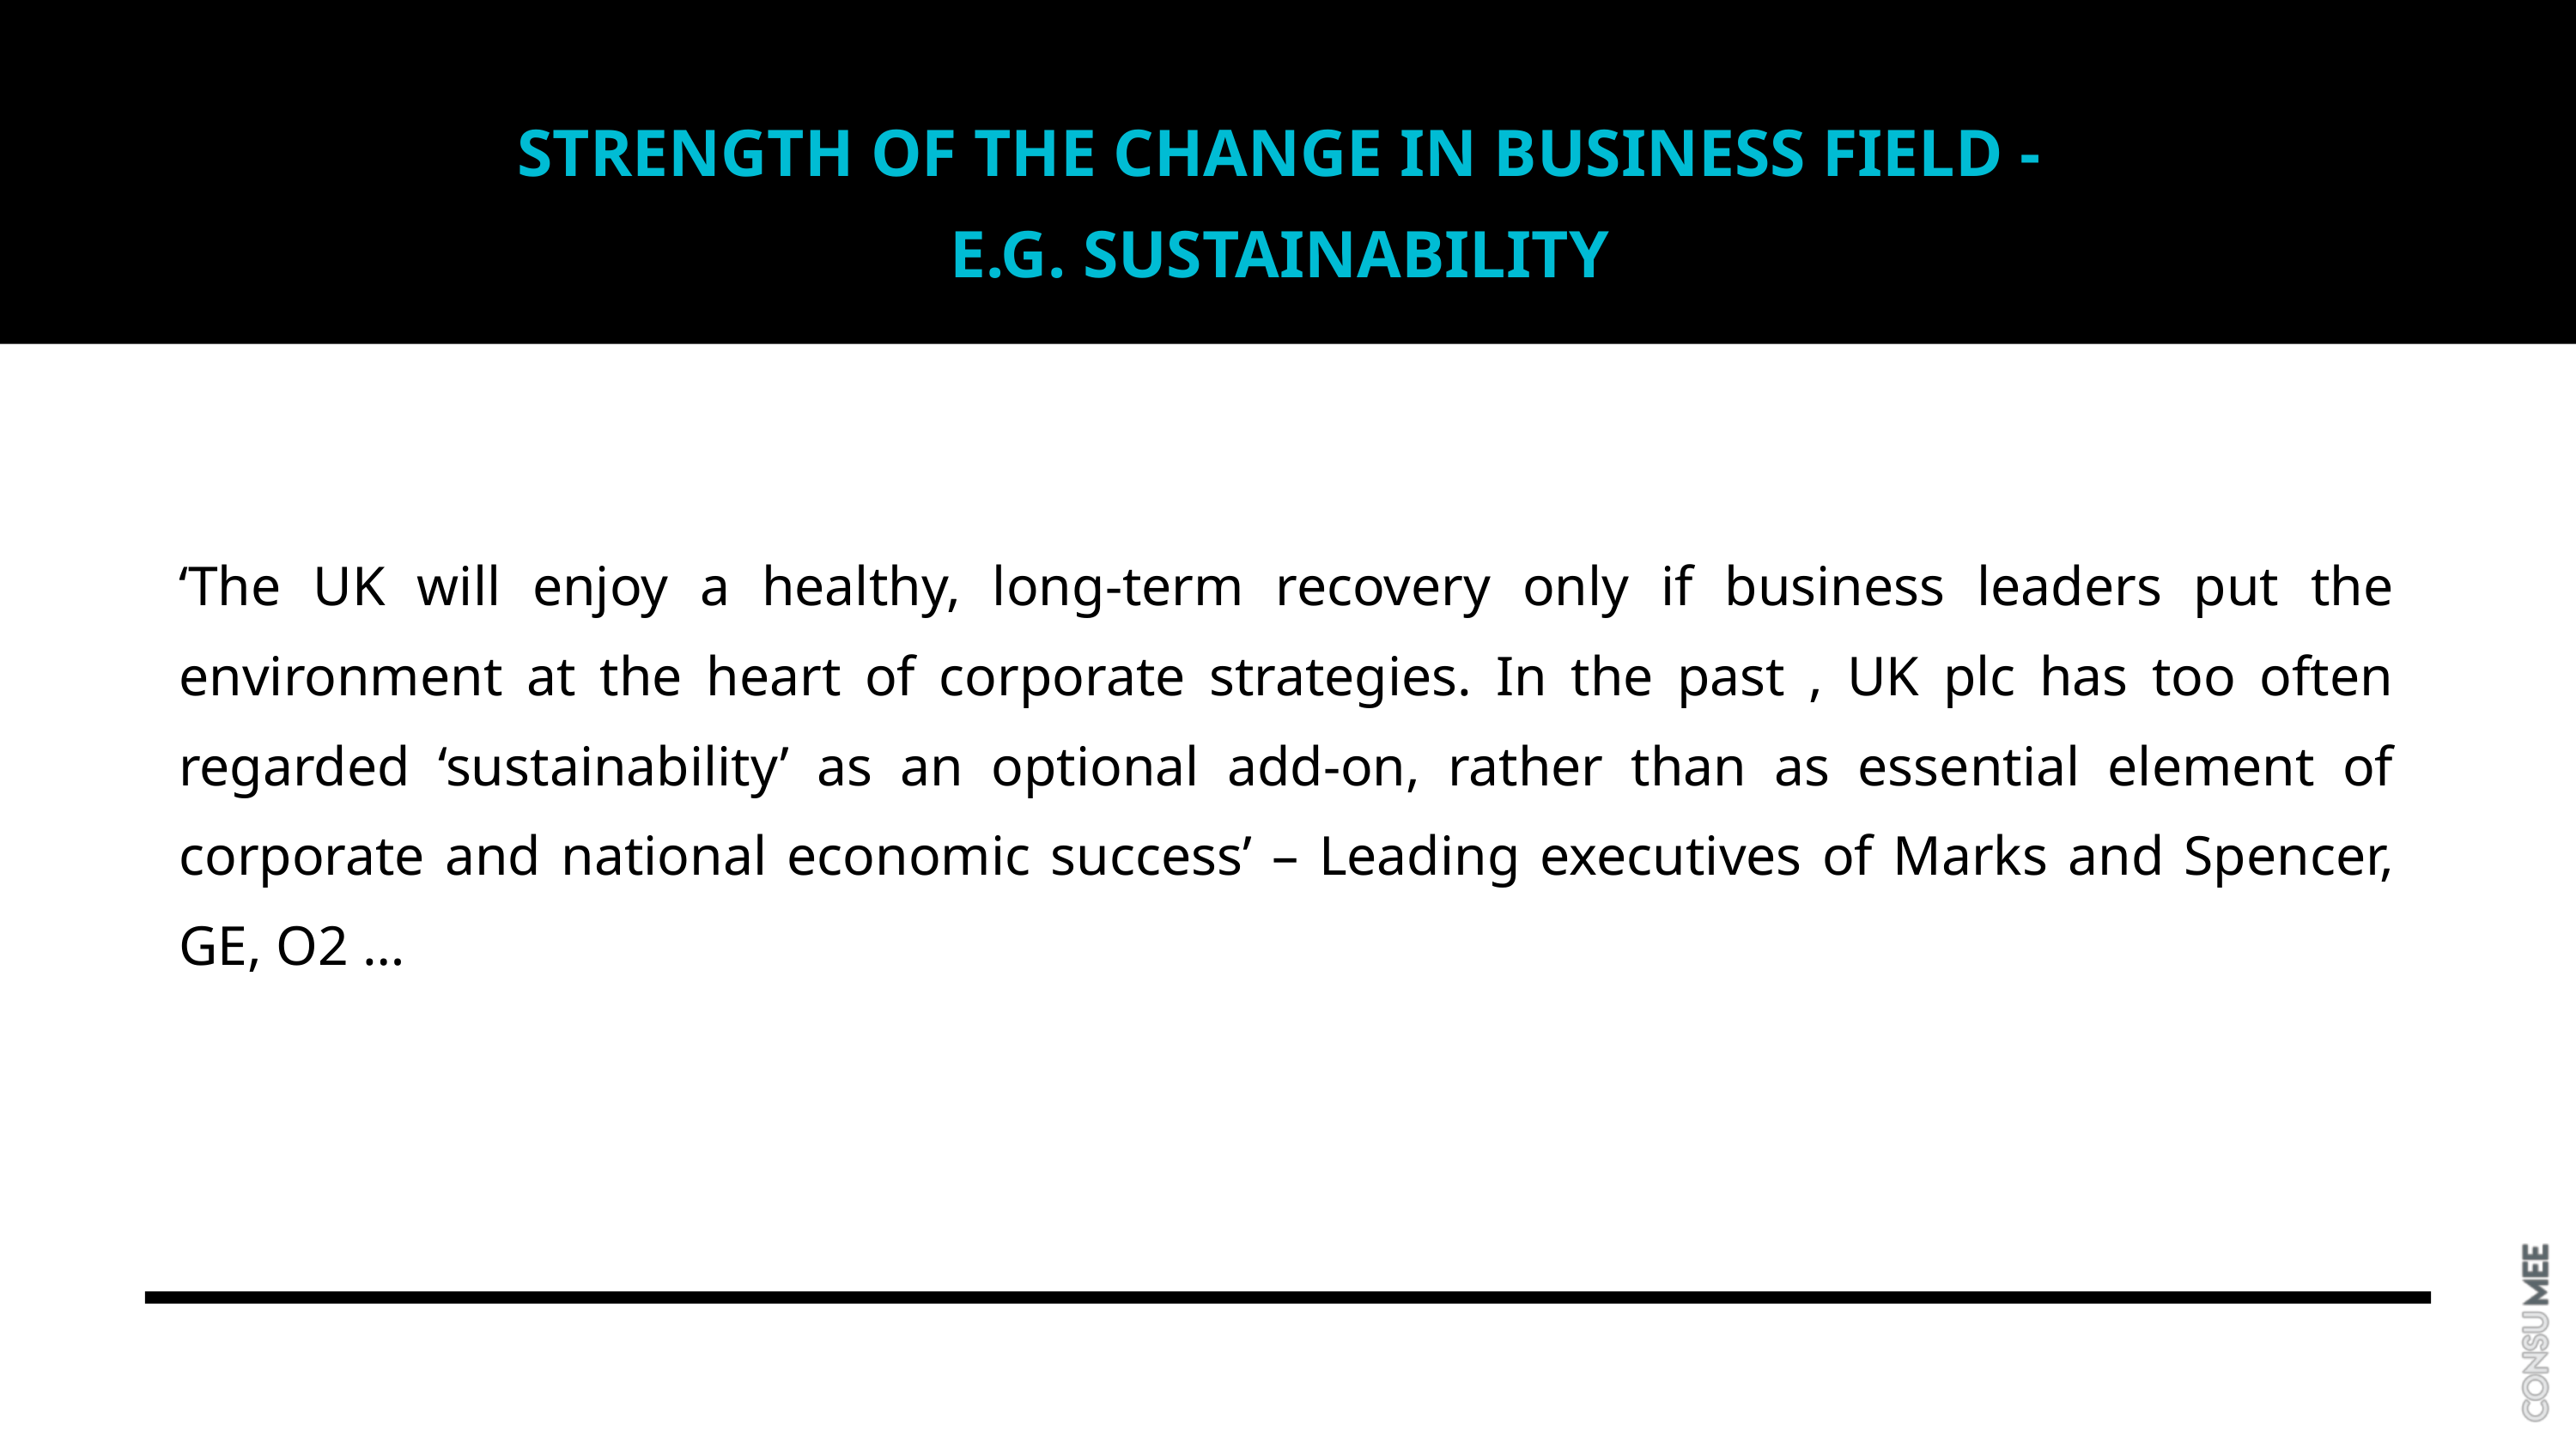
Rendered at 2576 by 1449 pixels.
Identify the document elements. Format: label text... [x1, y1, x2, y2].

picture [2409, 1196, 2576, 1448]
text_box [144, 1291, 2404, 1304]
text_box ‘The UK will enjoy a healthy, long-term recovery only if business leaders put the environment at the heart of corporate strategies. In the past , UK plc has too often regarded ‘sustainability’ as an optional add-on, rather than as essential element of corporate and national economic success’ – Leading executives of Marks and Spencer, GE, O2 … [179, 525, 2397, 855]
text_box [0, 0, 2576, 344]
text_box STRENGTH OF THE CHANGE IN BUSINESS FIELD - E.G. SUSTAINABILITY [179, 88, 2397, 226]
